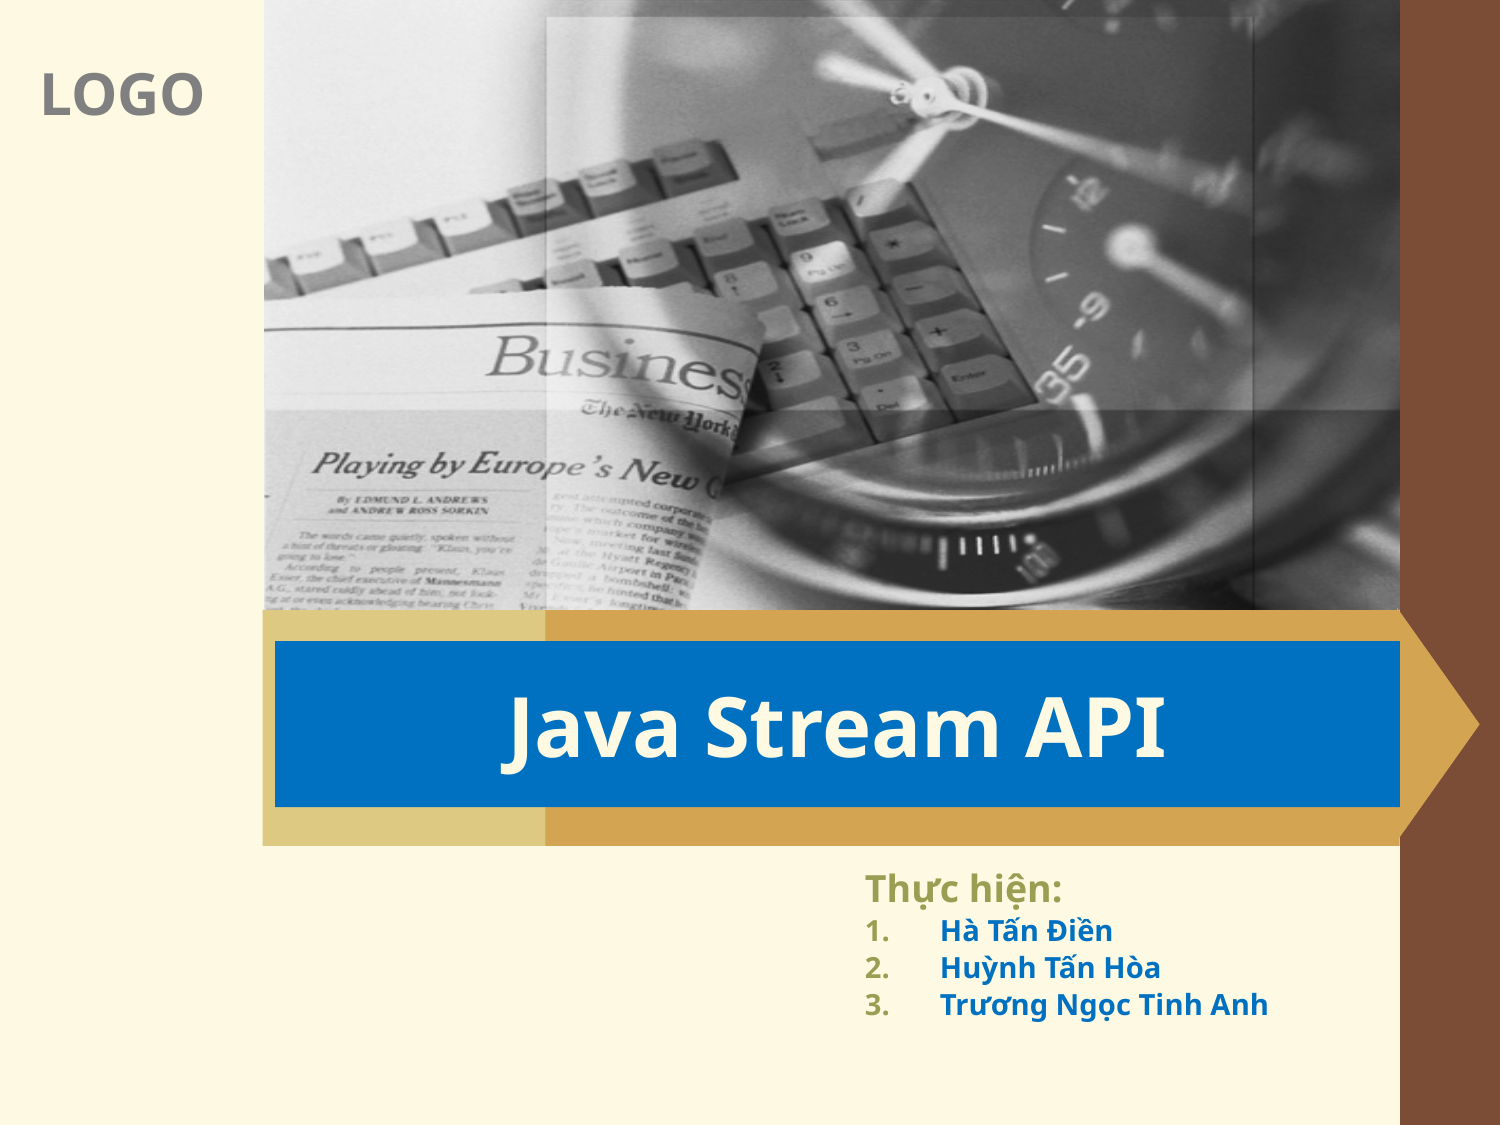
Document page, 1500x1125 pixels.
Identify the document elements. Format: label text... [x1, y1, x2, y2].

picture [264, 0, 1400, 610]
title Java Stream API [275, 641, 1400, 808]
subtitle Thực hiện: Hà Tấn Điền Huỳnh Tấn Hòa Trương Ngọc Tinh Anh [849, 862, 1375, 1093]
